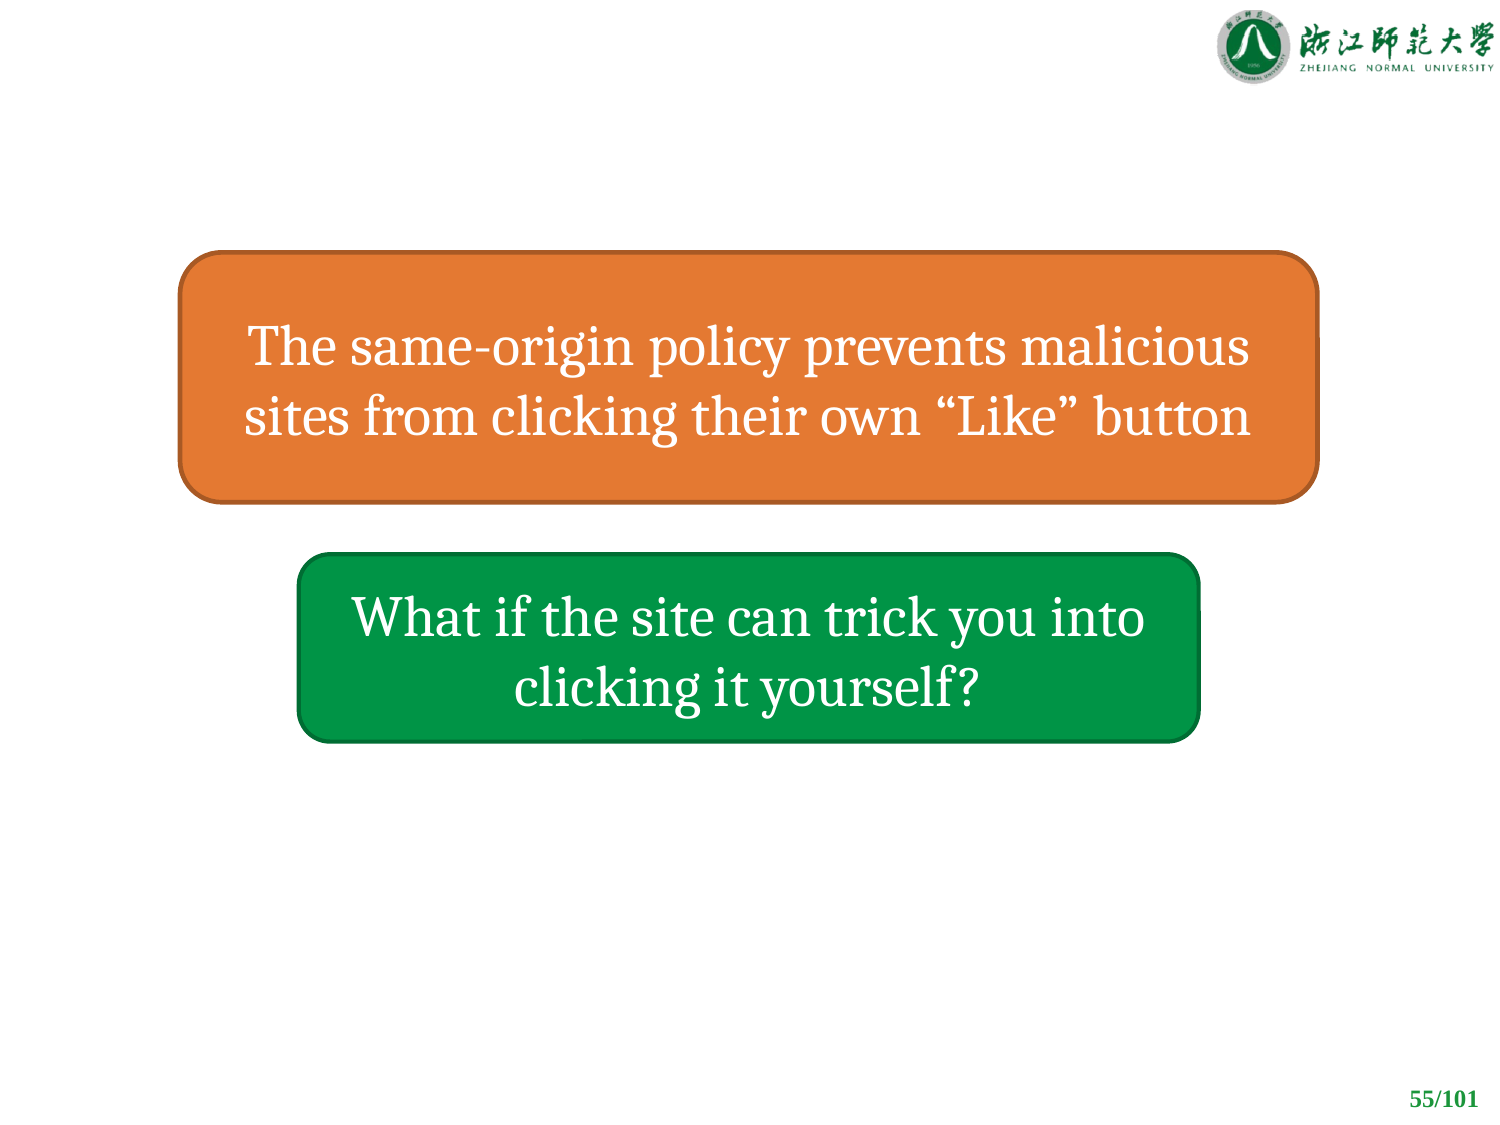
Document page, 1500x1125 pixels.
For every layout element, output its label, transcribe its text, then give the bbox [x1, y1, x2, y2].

text_box The same-origin policy prevents malicious sites from clicking their own “Like” button [177, 250, 1320, 505]
picture [1215, 10, 1494, 86]
text_box What if the site can trick you into clicking it yourself? [296, 552, 1201, 744]
